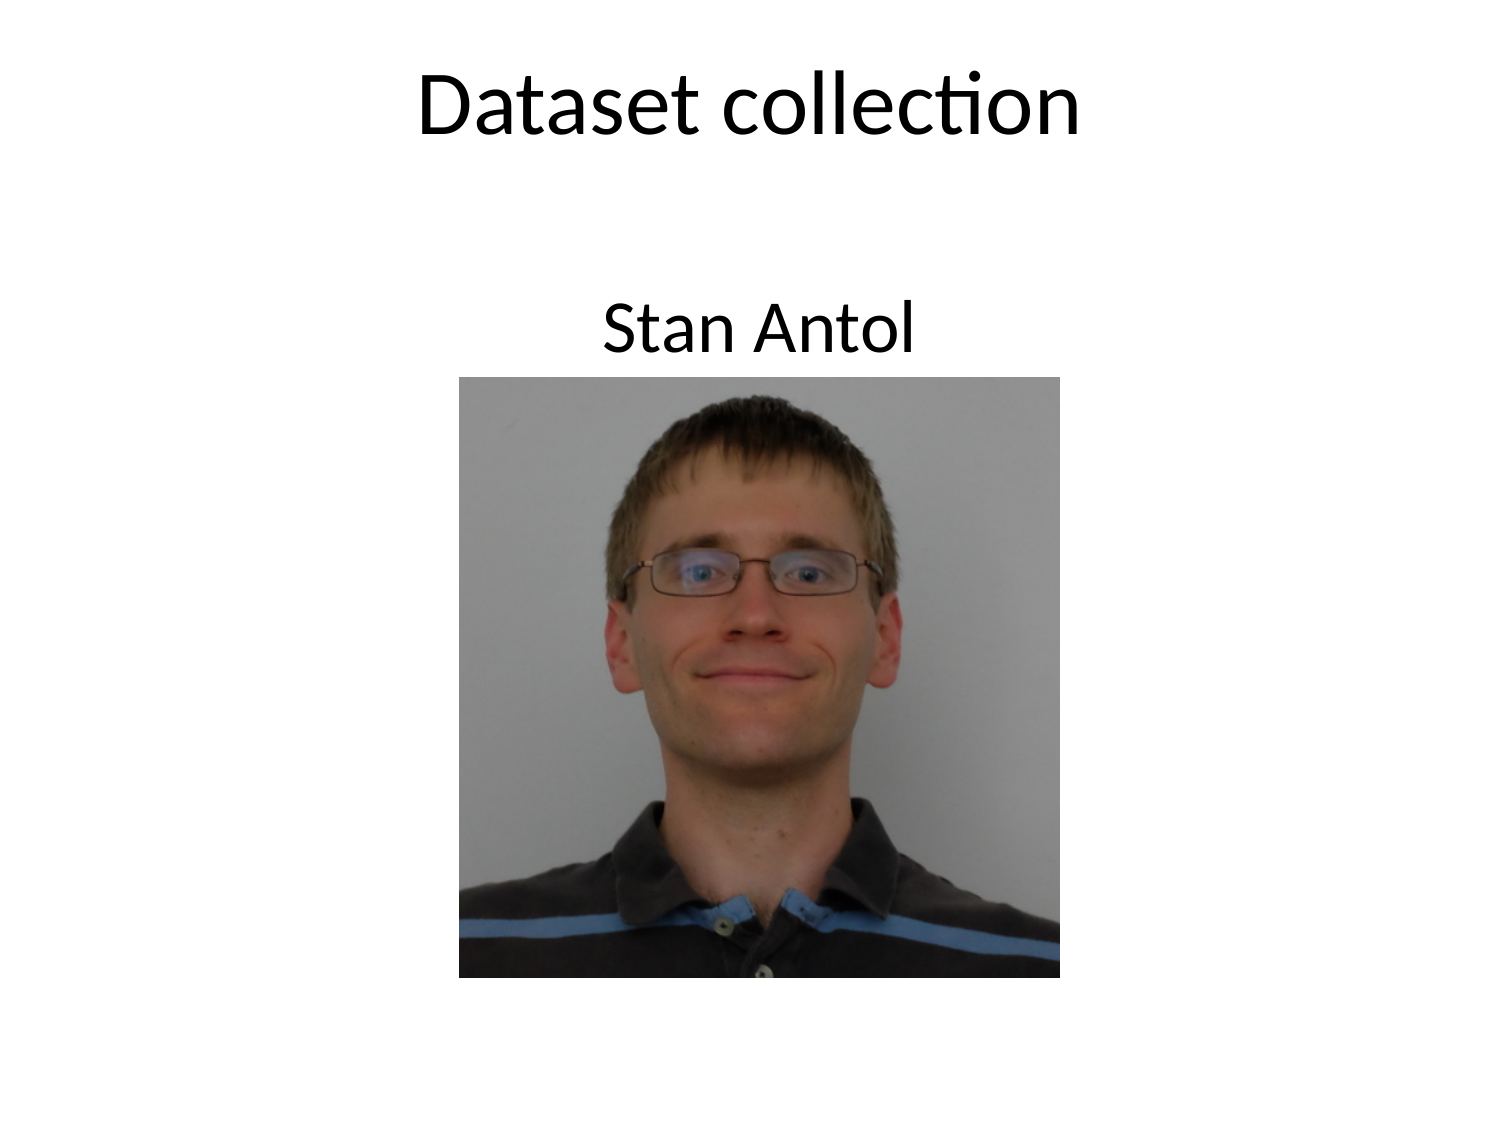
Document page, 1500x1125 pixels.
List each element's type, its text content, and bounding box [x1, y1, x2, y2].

title Dataset collection [75, 4, 1425, 192]
picture [459, 377, 1061, 978]
text_box Stan Antol [459, 270, 1060, 376]
